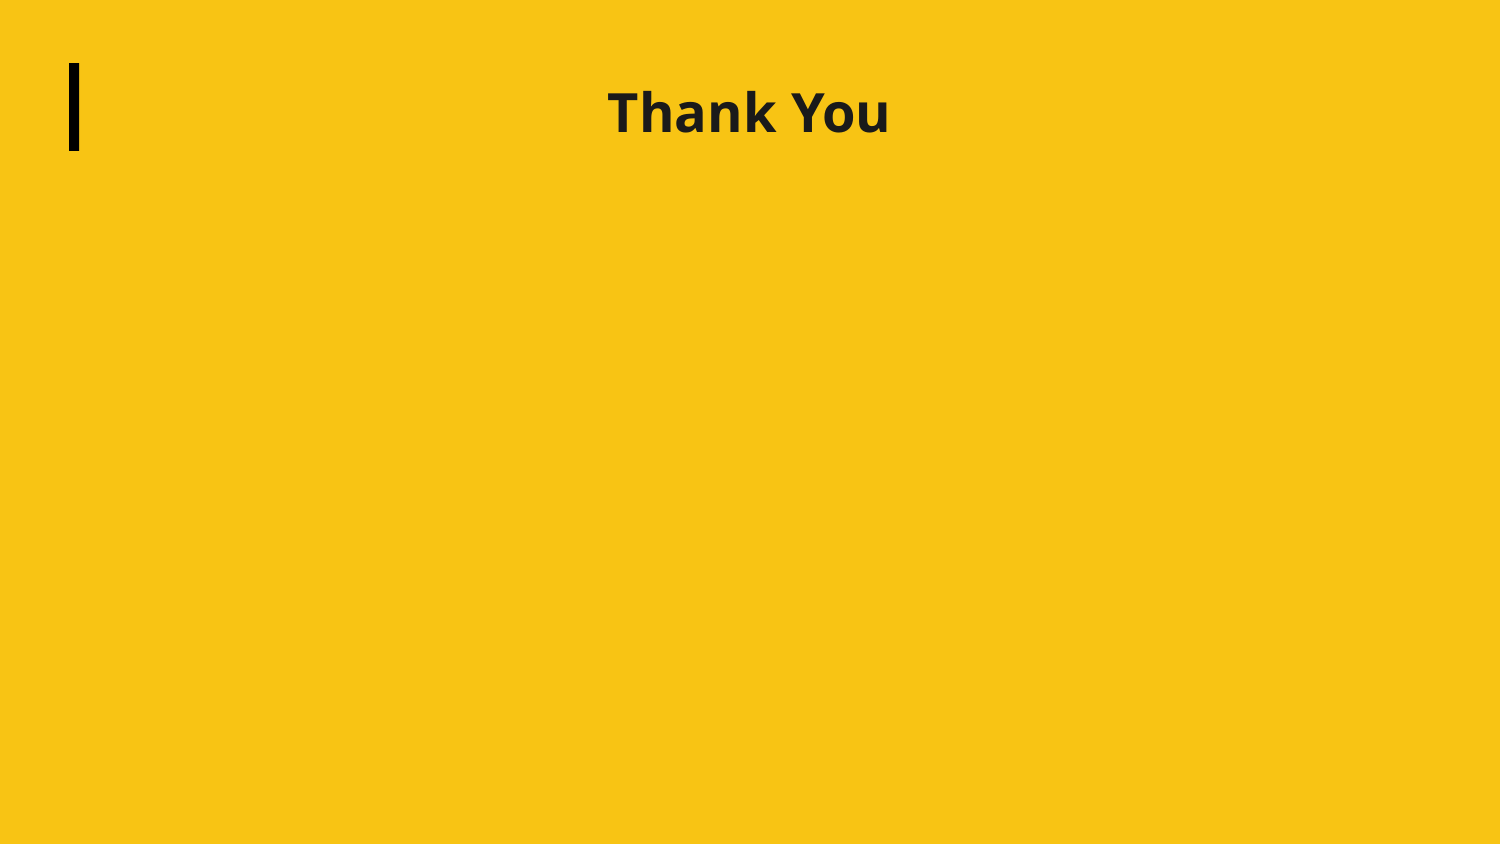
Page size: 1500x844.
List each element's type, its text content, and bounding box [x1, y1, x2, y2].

title Thank You [79, 63, 1421, 151]
